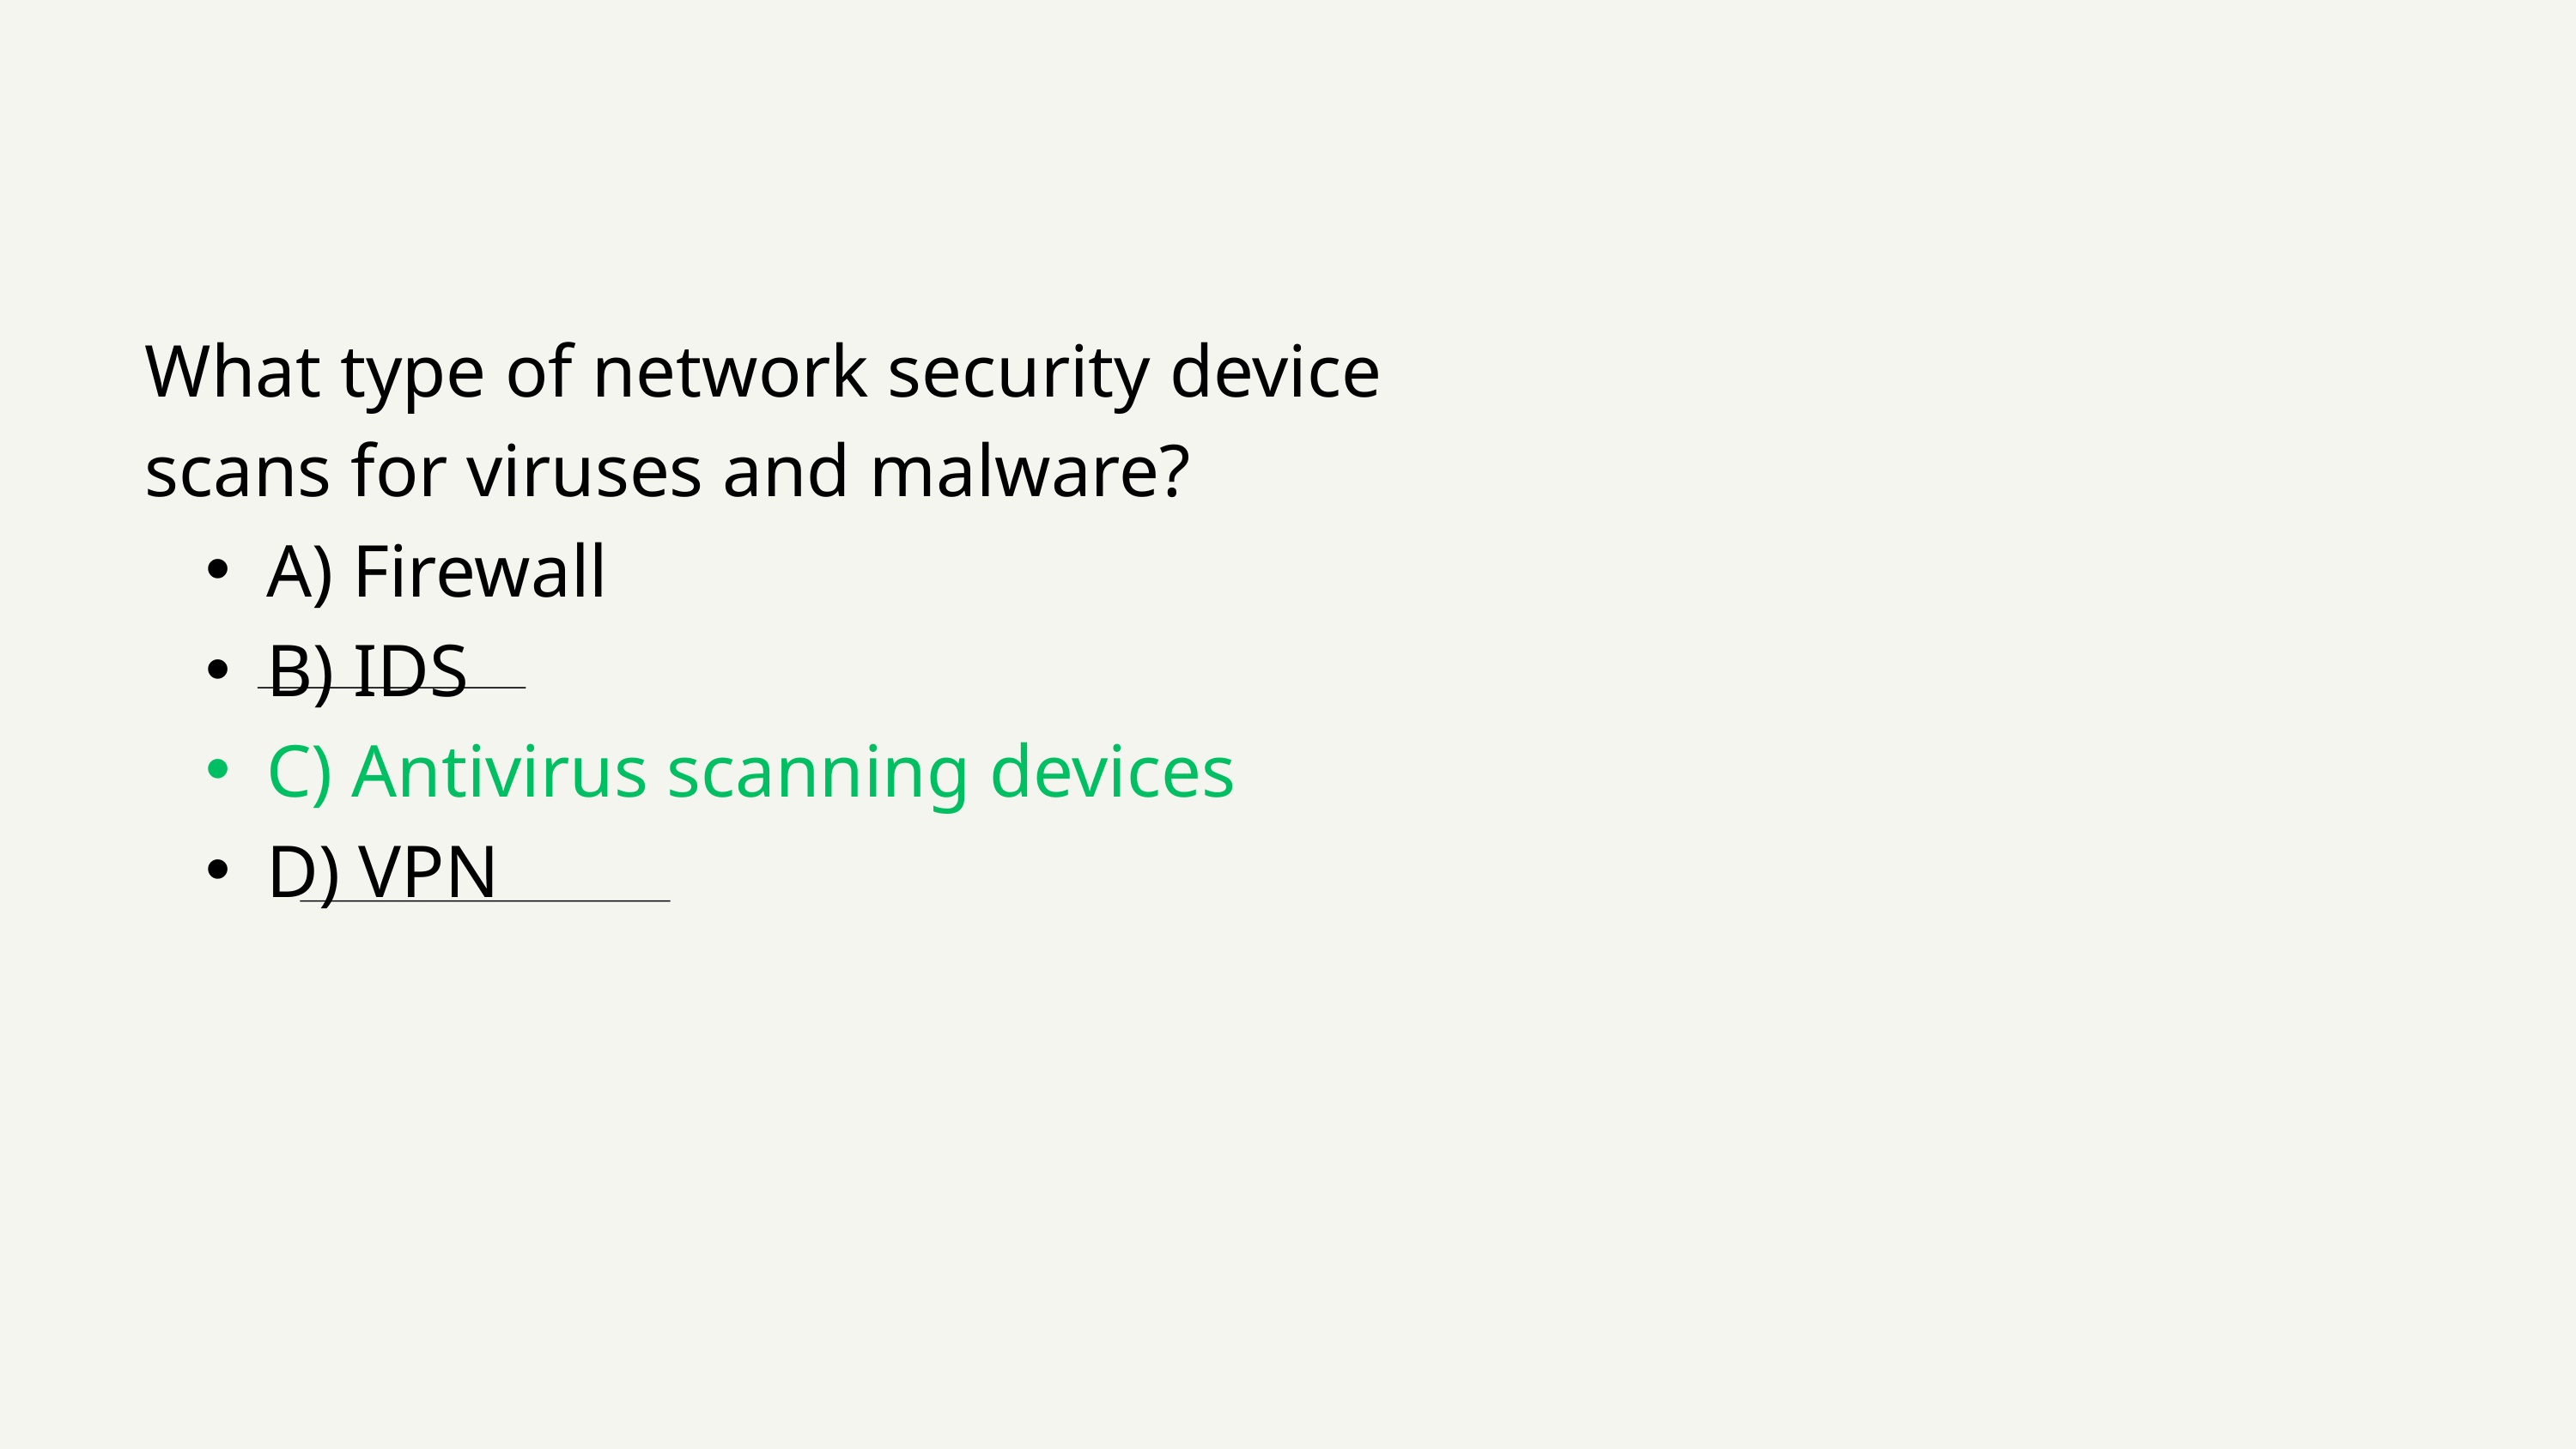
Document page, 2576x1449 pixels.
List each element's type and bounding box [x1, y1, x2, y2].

text_box [144, 322, 1426, 1103]
